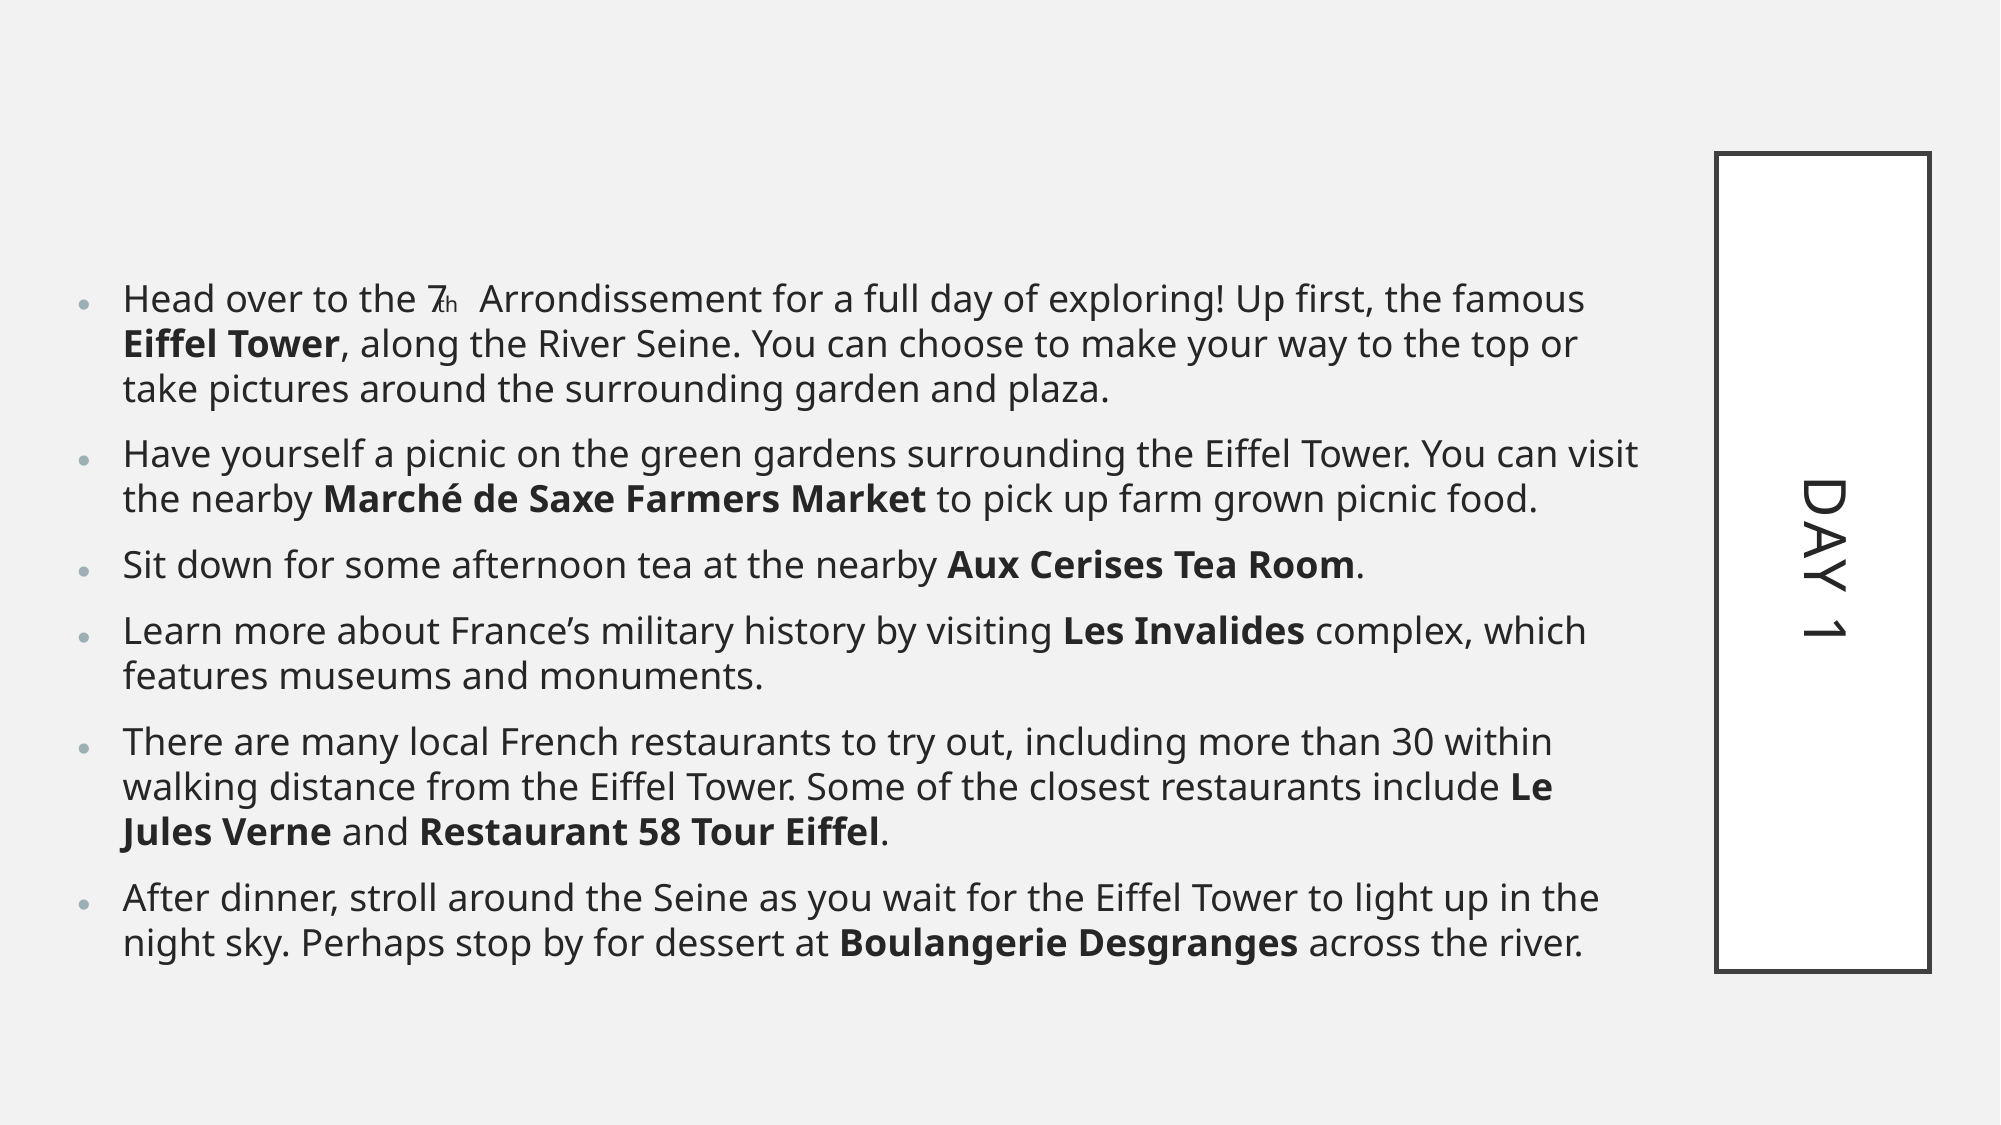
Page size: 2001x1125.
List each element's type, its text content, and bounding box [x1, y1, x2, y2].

title Day 1 [1714, 151, 1932, 974]
list Head over to the 7th Arrondissement for a full day of exploring! Up first, the famous Eiffel Tower, along the River Seine. You can choose to make your way to the top or take pictures around the surrounding garden and plaza. Have yourself a picnic on the green gardens surrounding the Eiffel Tower. You can visit the nearby Marché de Saxe Farmers Market to pick up farm grown picnic food. Sit down for some afternoon tea at the nearby Aux Cerises Tea Room. Learn more about France’s military history by visiting Les Invalides complex, which features museums and monuments. There are many local French restaurants to try out, including more than 30 within walking distance from the Eiffel Tower. Some of the closest restaurants include Le Jules Verne and Restaurant 58 Tour Eiffel. After dinner, stroll around the Seine as you wait for the Eiffel Tower to light up in the night sky. Perhaps stop by for dessert at Boulangerie Desgranges across the river. [70, 153, 1657, 972]
